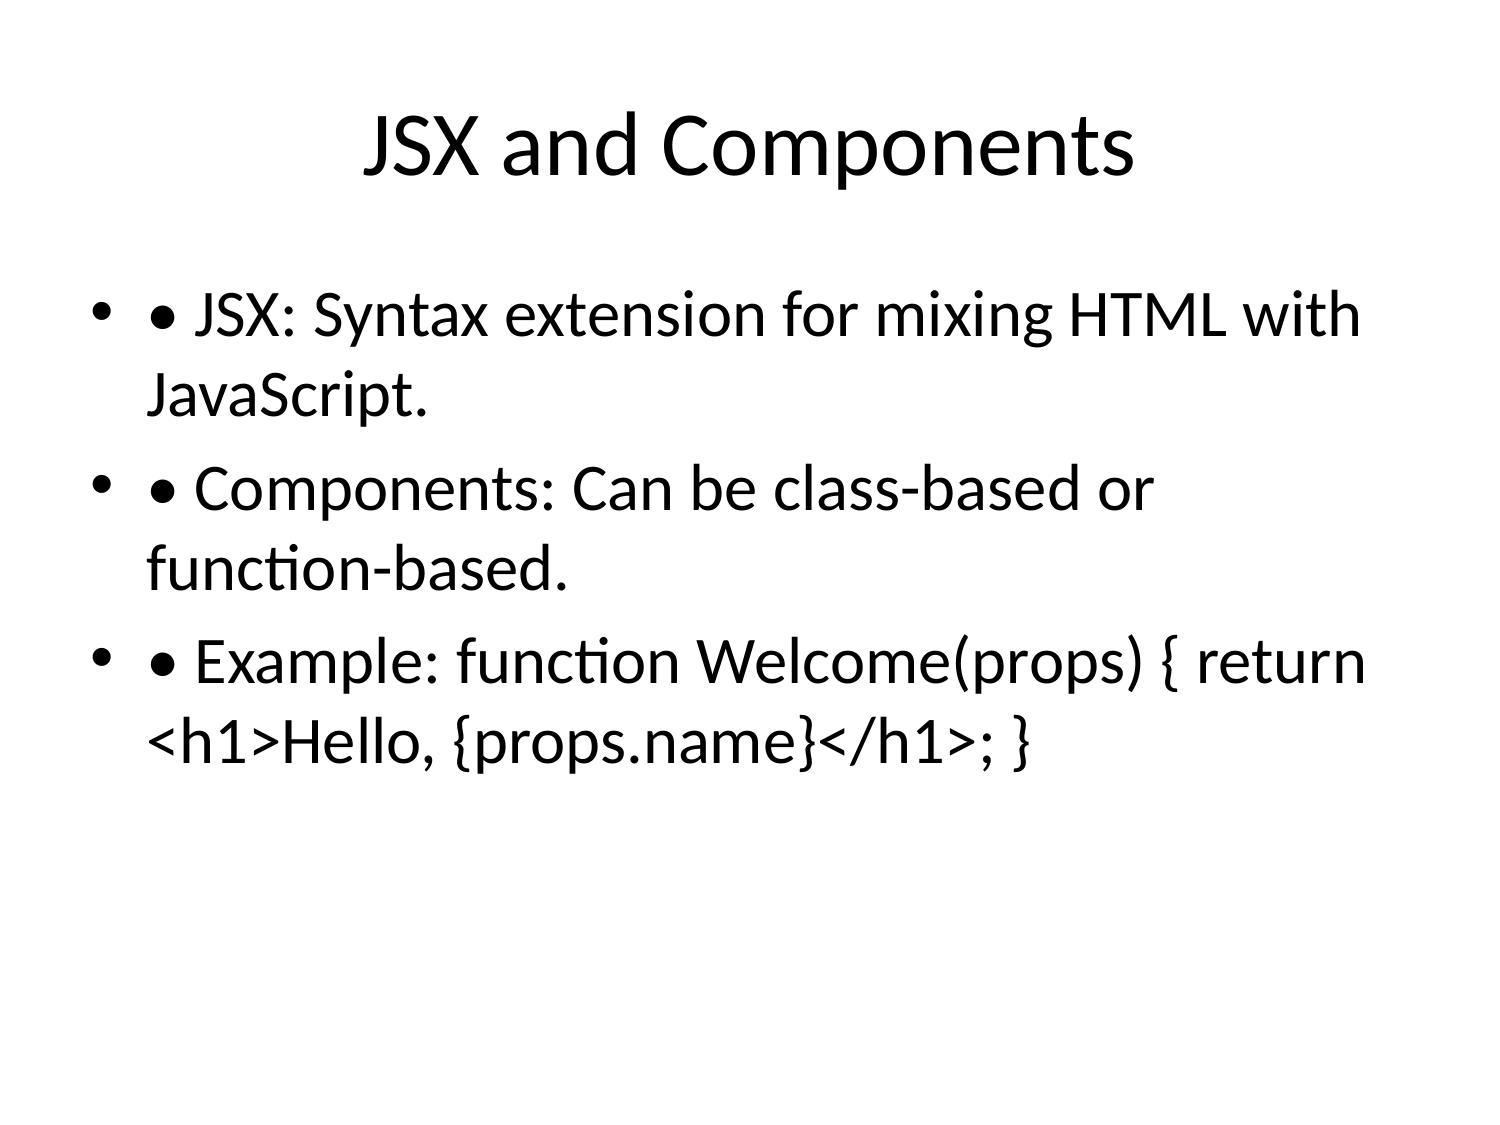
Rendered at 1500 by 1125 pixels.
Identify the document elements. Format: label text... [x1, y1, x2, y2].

title JSX and Components [75, 45, 1425, 233]
list • JSX: Syntax extension for mixing HTML with JavaScript. • Components: Can be class-based or function-based. • Example: function Welcome(props) { return <h1>Hello, {props.name}</h1>; } [75, 262, 1425, 1005]
